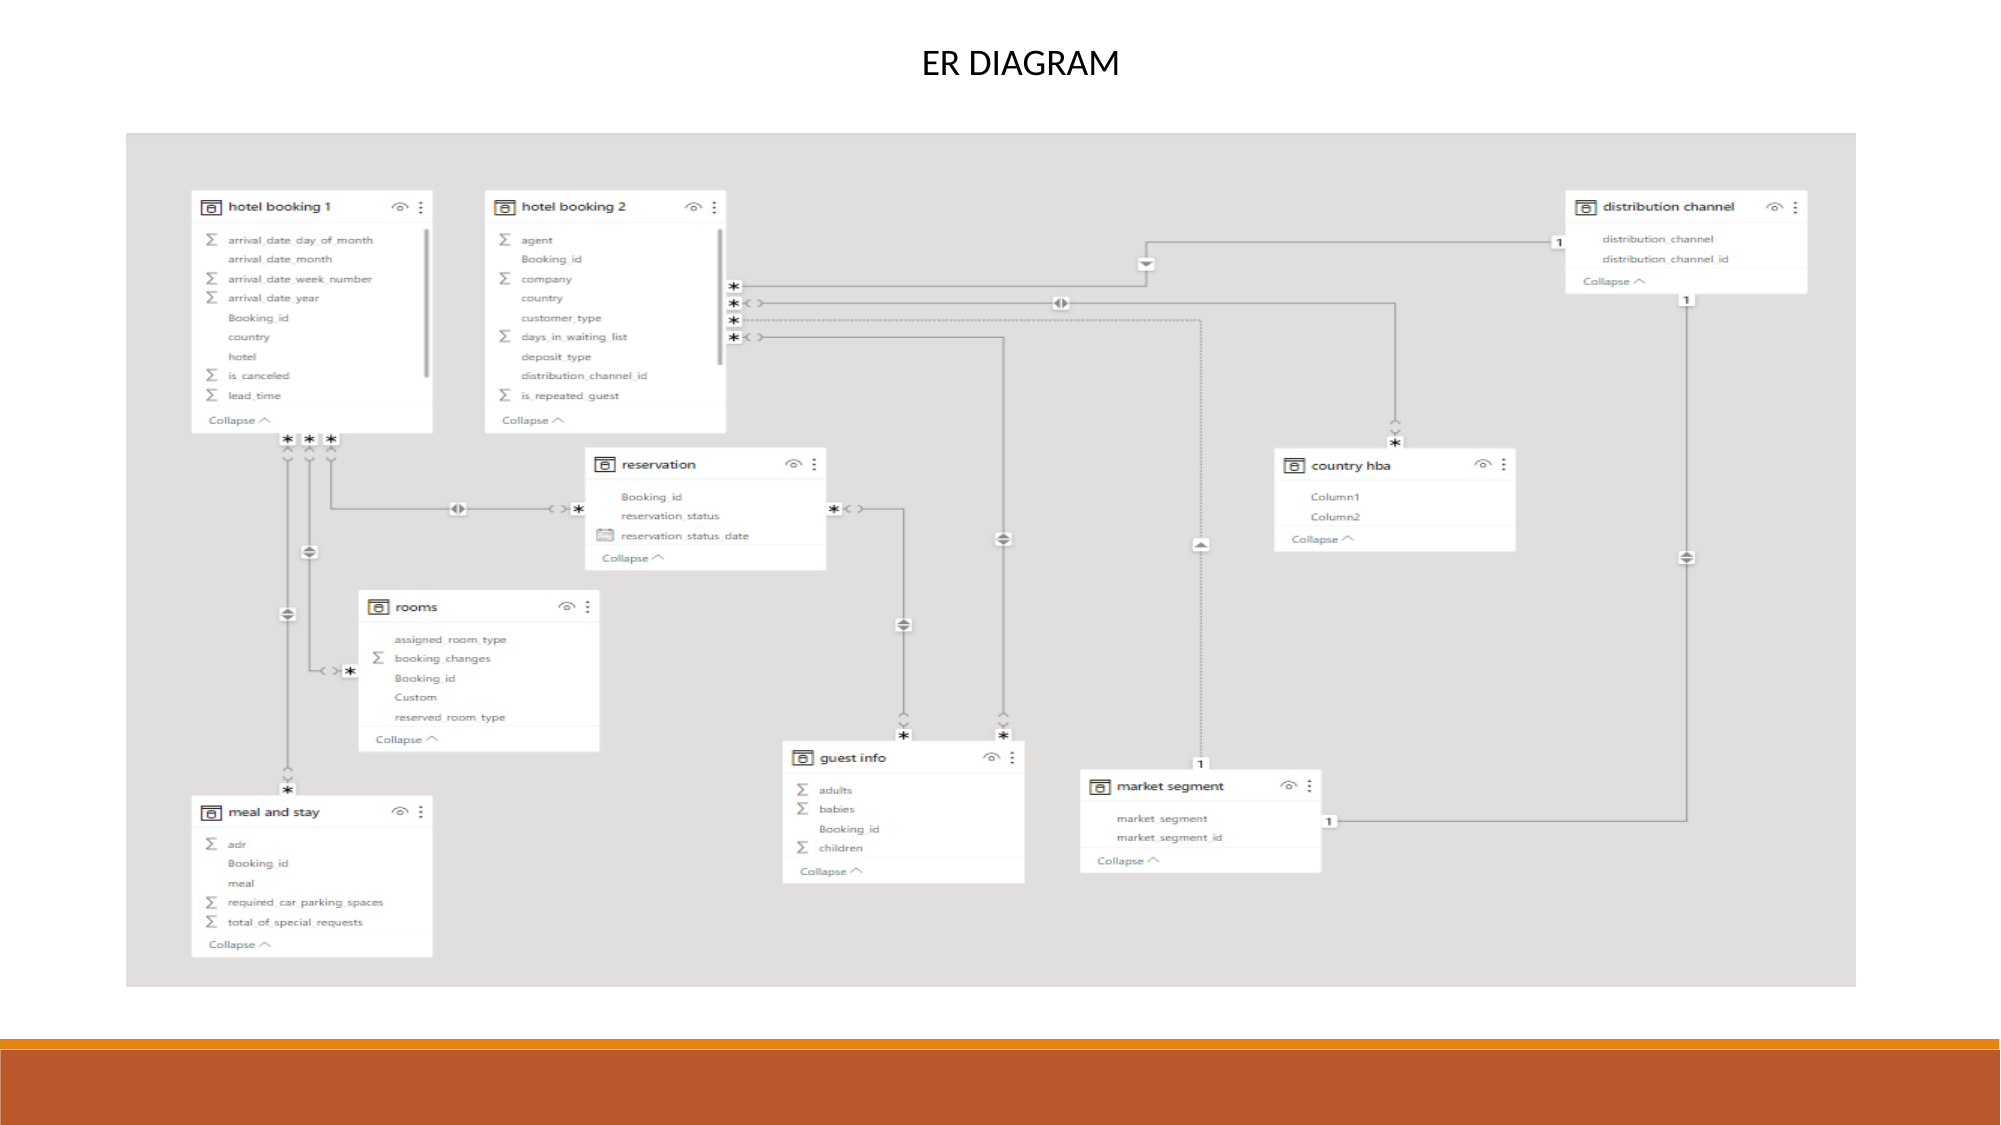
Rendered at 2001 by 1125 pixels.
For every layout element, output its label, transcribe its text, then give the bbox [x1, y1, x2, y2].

picture [125, 133, 1857, 988]
text_box ER DIAGRAM [516, 30, 1453, 91]
